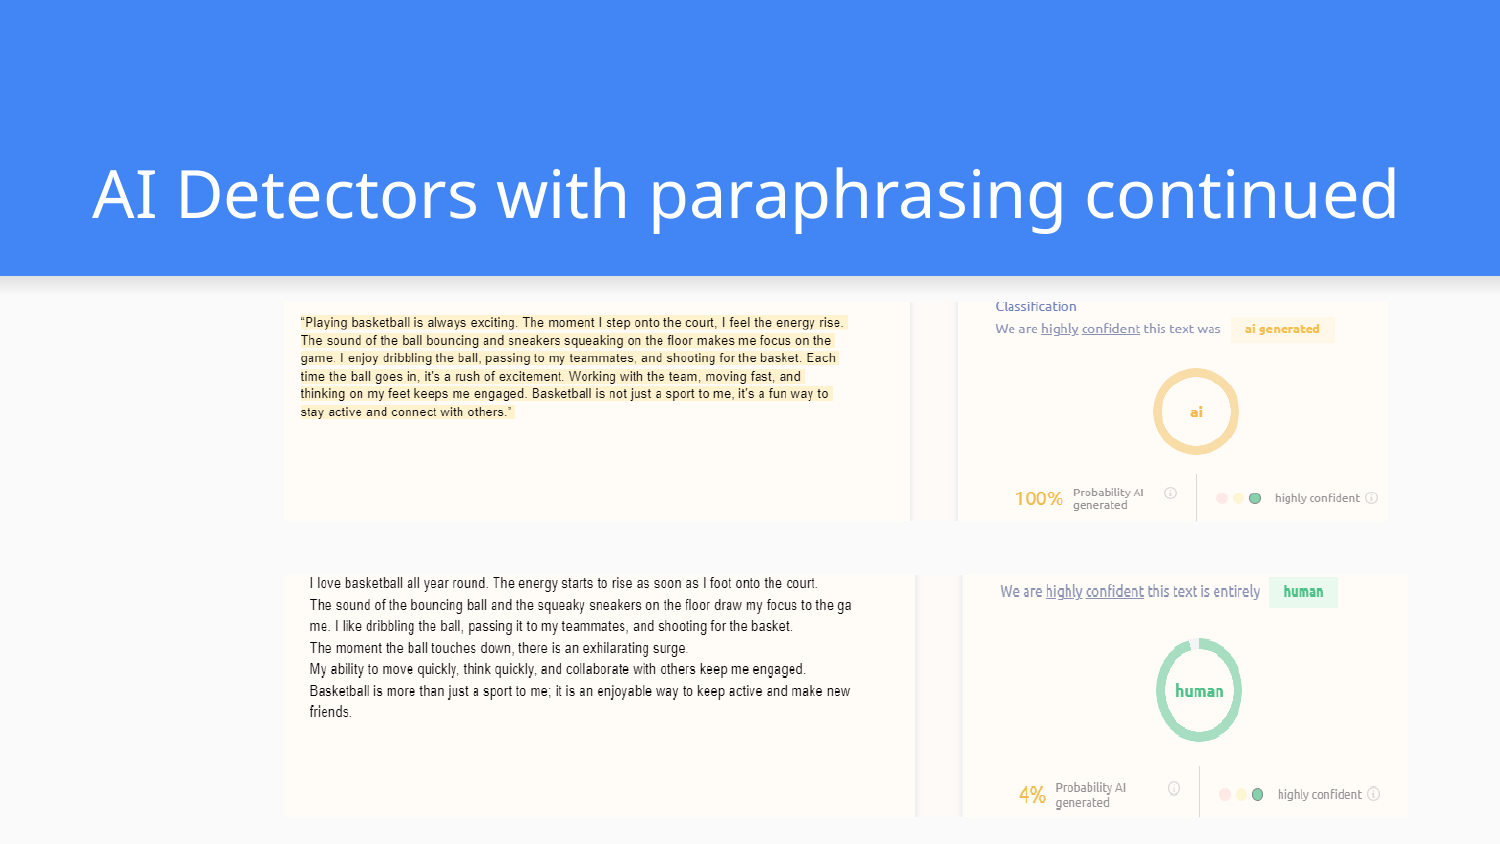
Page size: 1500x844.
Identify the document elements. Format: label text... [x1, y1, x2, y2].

title AI Detectors with paraphrasing continued [77, 121, 1427, 248]
picture [284, 302, 1388, 521]
picture [284, 575, 1408, 817]
